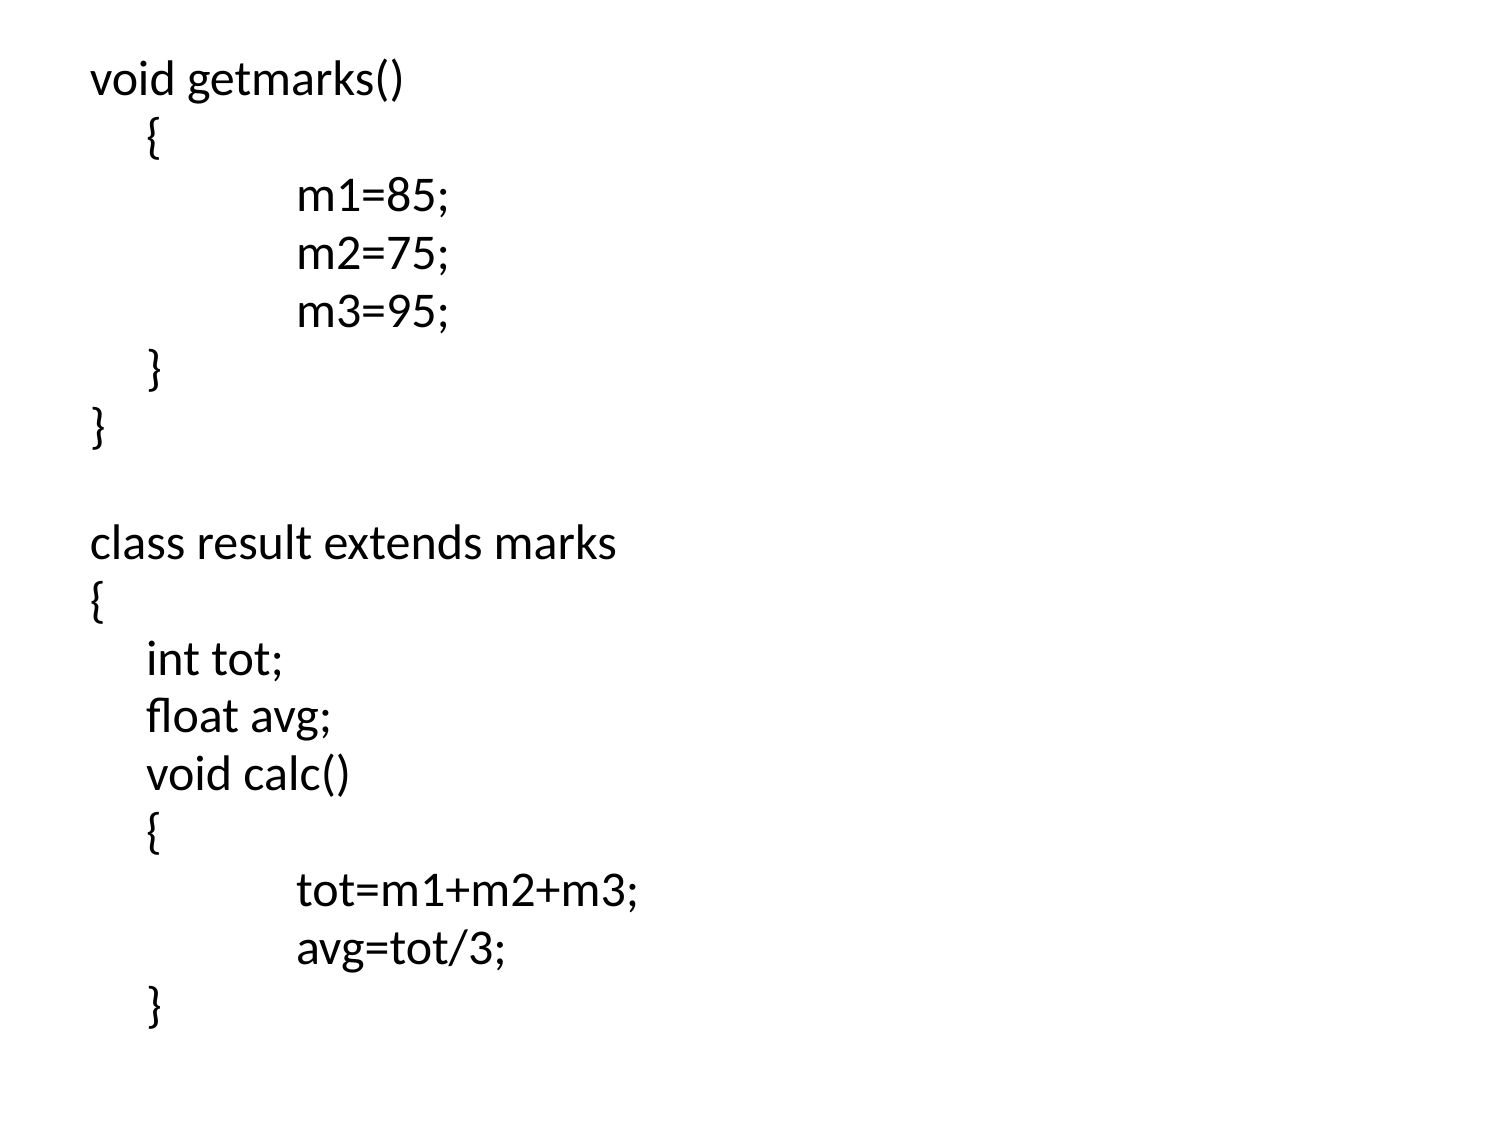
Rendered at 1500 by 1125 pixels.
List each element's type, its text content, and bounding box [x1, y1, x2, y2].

text_box void getmarks() { m1=85; m2=75; m3=95; } } class result extends marks { int tot; float avg; void calc() { tot=m1+m2+m3; avg=tot/3; } [74, 49, 1425, 1088]
